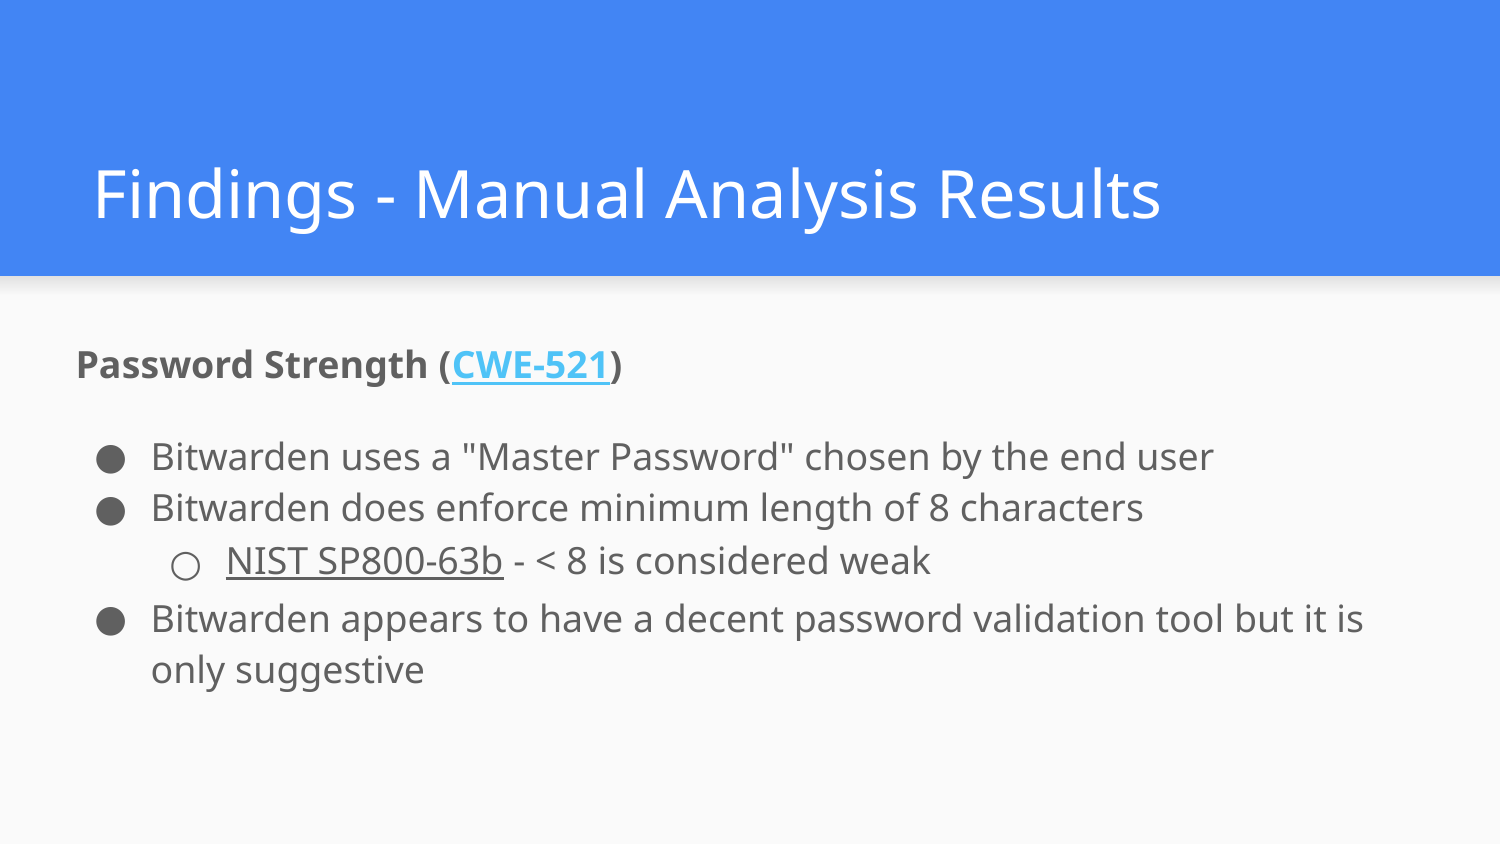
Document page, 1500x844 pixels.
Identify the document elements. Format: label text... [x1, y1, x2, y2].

list Password Strength (CWE-521) Bitwarden uses a "Master Password" chosen by the end user Bitwarden does enforce minimum length of 8 characters NIST SP800-63b - < 8 is considered weak Bitwarden appears to have a decent password validation tool but it is only suggestive [60, 318, 1459, 742]
title Findings - Manual Analysis Results [77, 121, 1427, 248]
